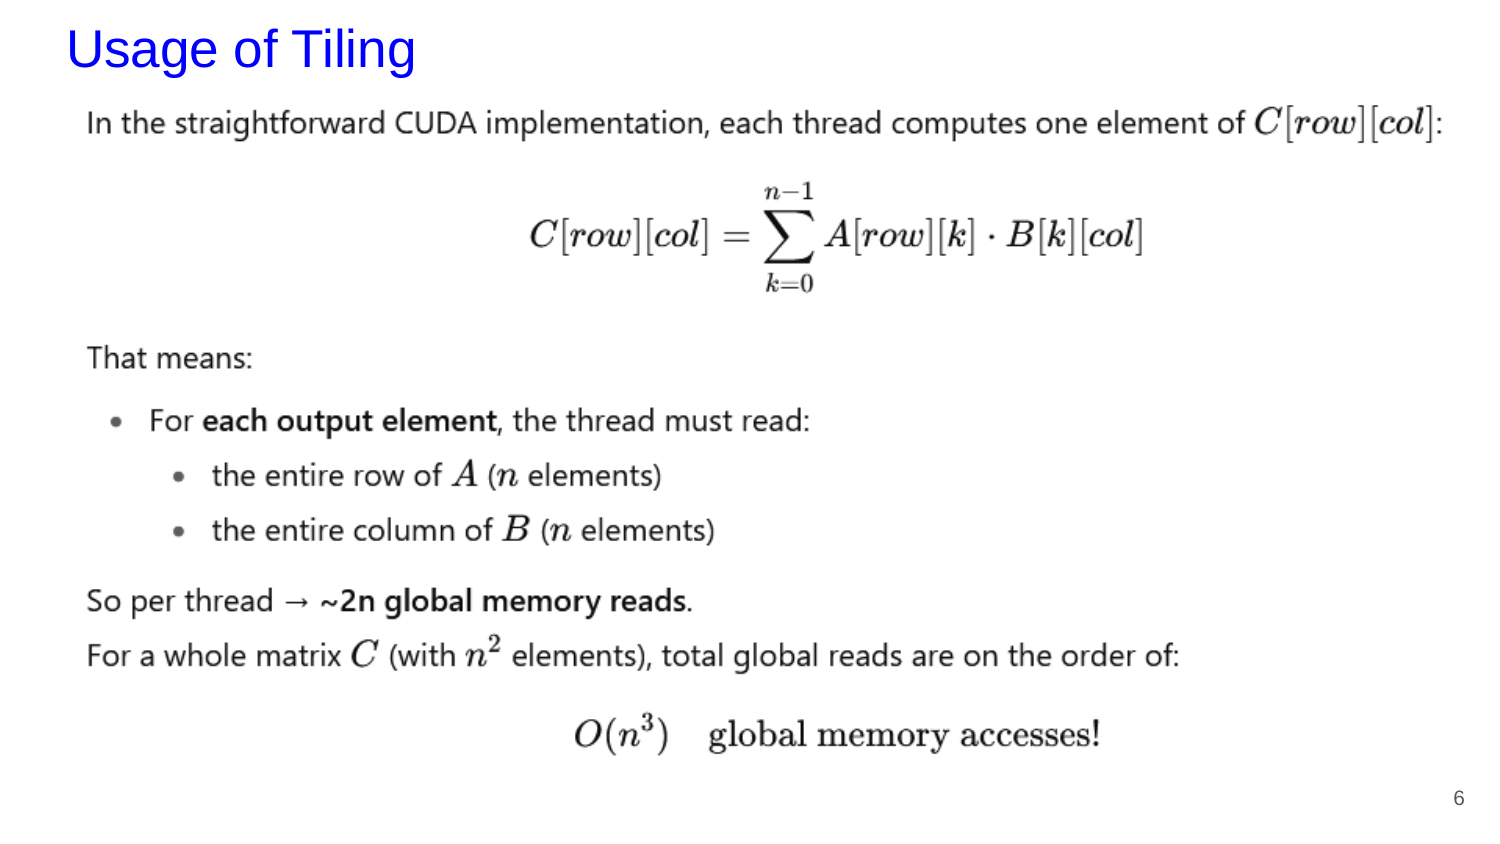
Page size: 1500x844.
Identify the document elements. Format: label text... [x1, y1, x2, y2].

picture [53, 93, 1447, 776]
slide_number ‹#› [1389, 764, 1480, 830]
title Usage of Tiling [51, 0, 1449, 94]
